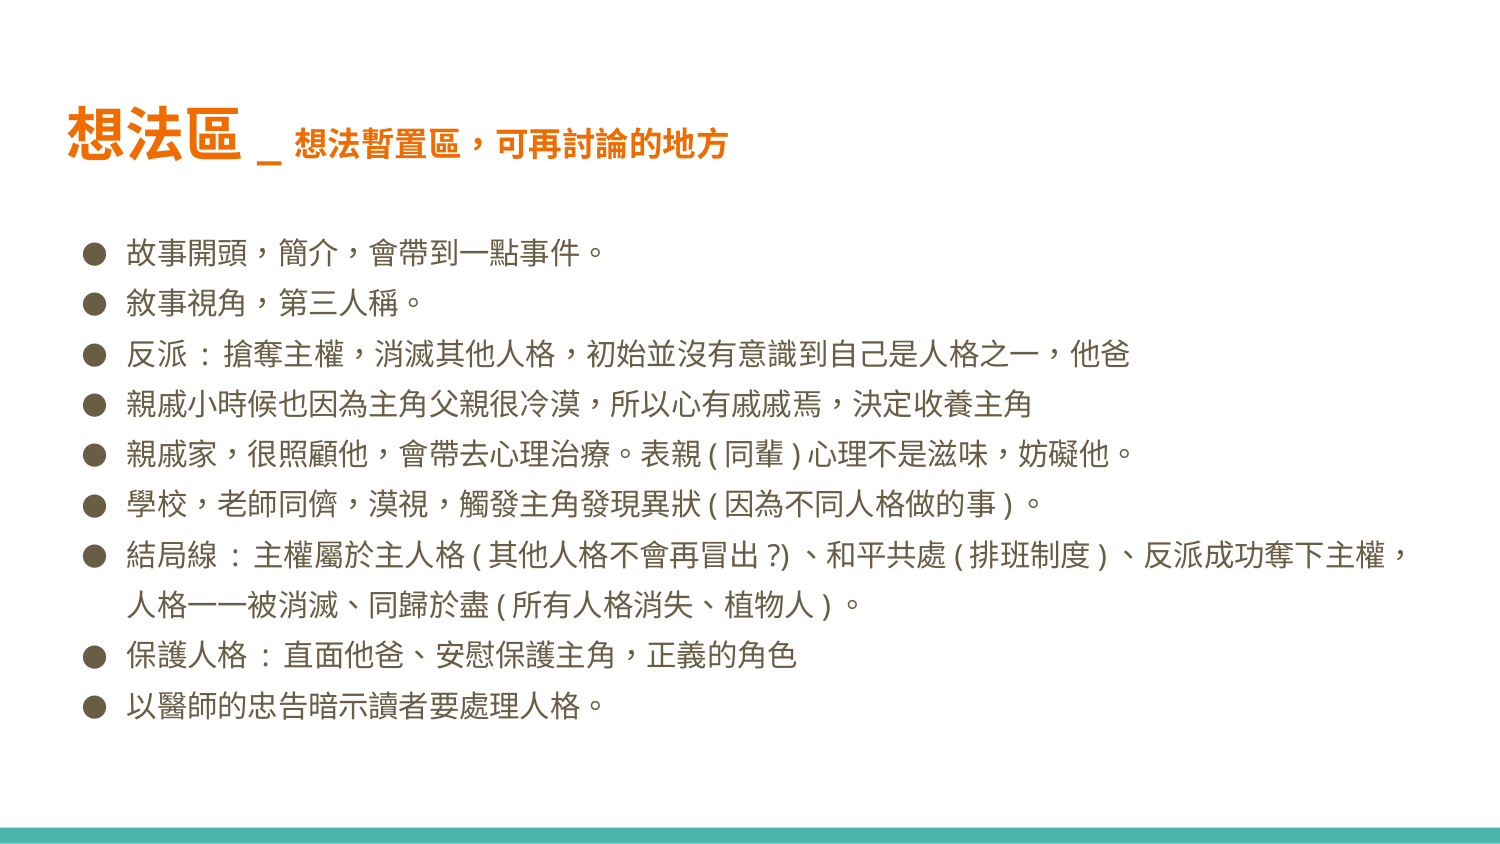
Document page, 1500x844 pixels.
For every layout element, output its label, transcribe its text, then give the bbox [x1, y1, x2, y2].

title 想法區_想法暫置區，可再討論的地方 [51, 72, 1449, 189]
list 故事開頭，簡介，會帶到一點事件。 敘事視角，第三人稱。 反派 : 搶奪主權，消滅其他人格，初始並沒有意識到自己是人格之一，他爸 親戚小時候也因為主角父親很冷漠，所以心有戚戚焉，決定收養主角 親戚家，很照顧他，會帶去心理治療。表親(同輩)心理不是滋味，妨礙他。 學校，老師同儕，漠視，觸發主角發現異狀(因為不同人格做的事)。 結局線 : 主權屬於主人格(其他人格不會再冒出?)、和平共處(排班制度)、反派成功奪下主權，人格一一被消滅、同歸於盡(所有人格消失、植物人)。 保護人格 : 直面他爸、安慰保護主角，正義的角色 以醫師的忠告暗示讀者要處理人格。 [51, 207, 1449, 750]
